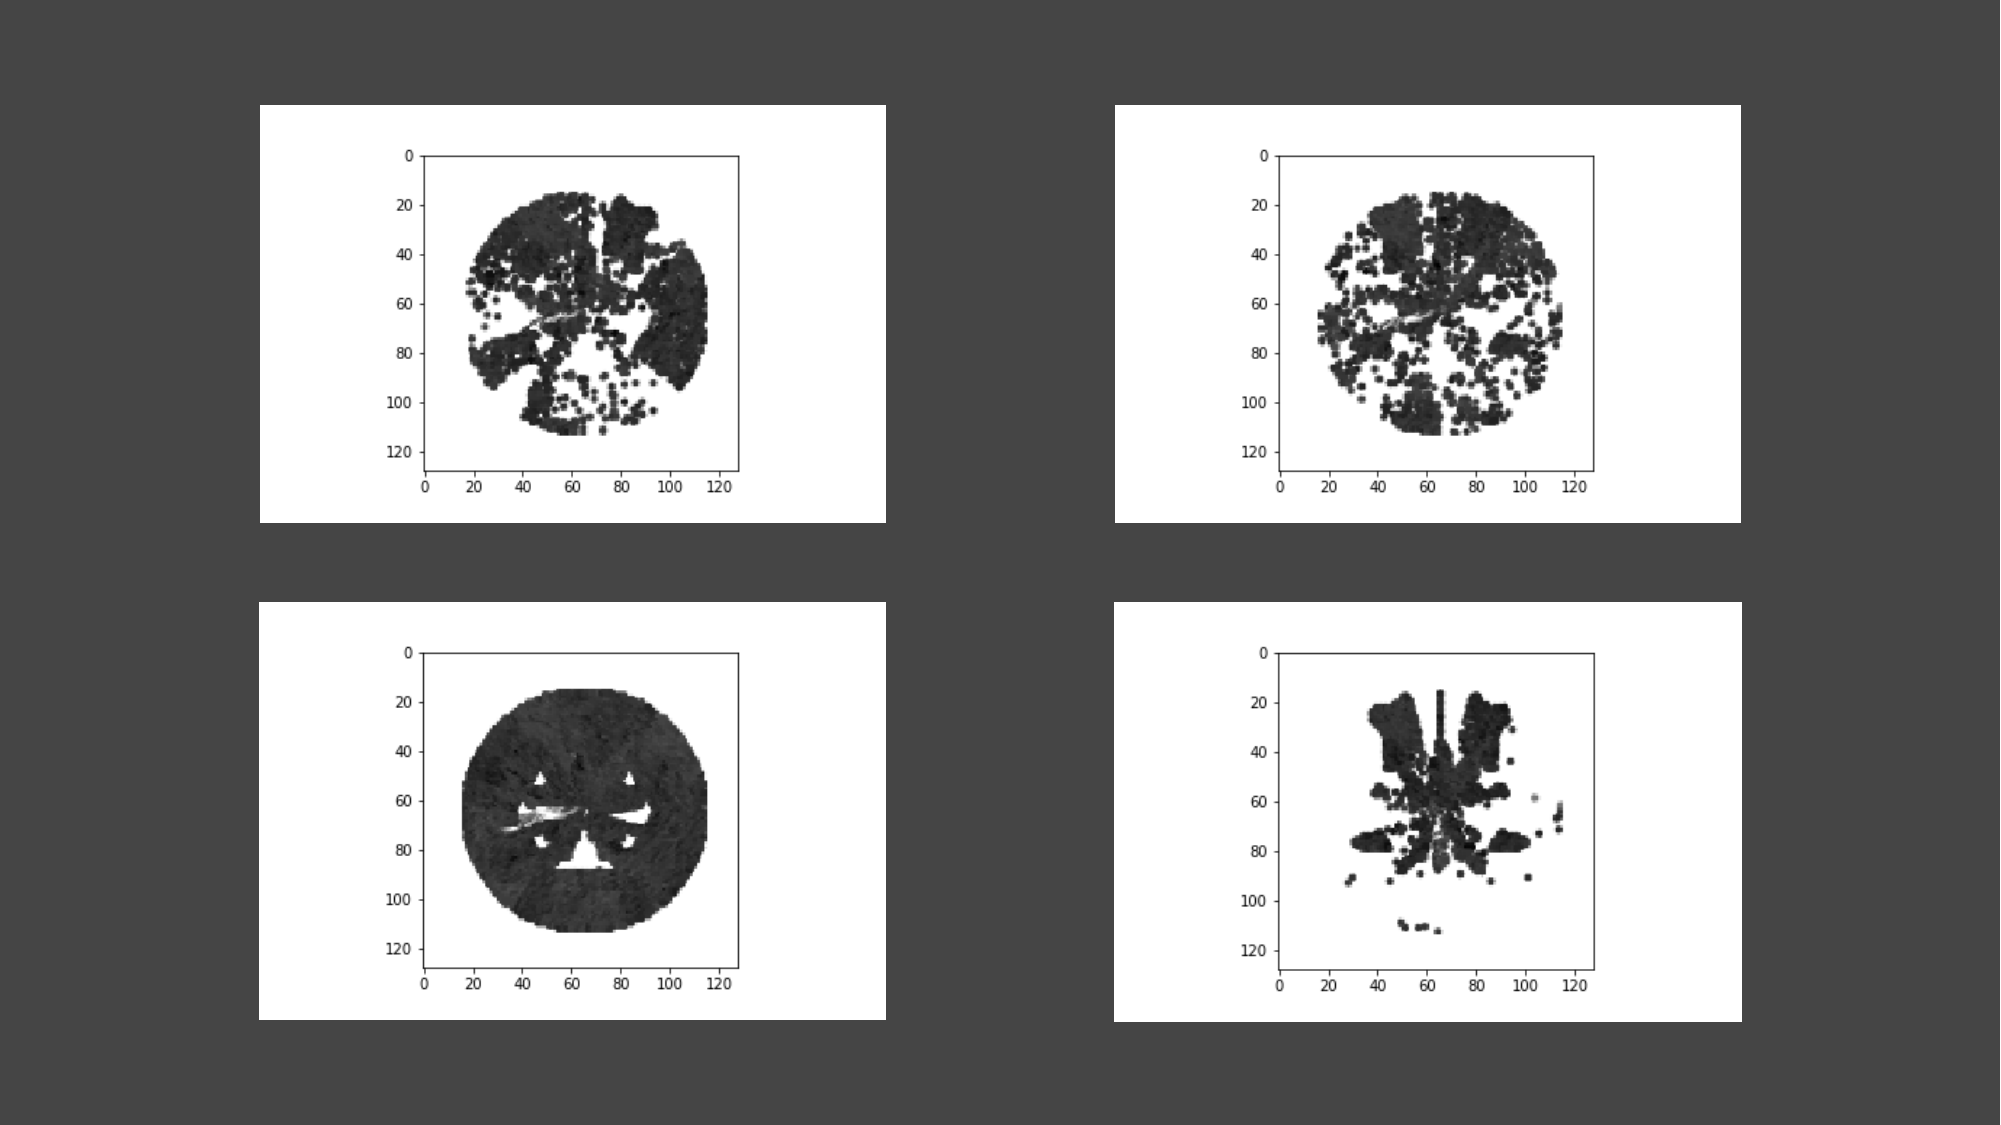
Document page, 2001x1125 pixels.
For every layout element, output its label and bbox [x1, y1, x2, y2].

picture [1114, 602, 1742, 1022]
picture [1115, 105, 1741, 523]
picture [260, 105, 886, 523]
picture [259, 602, 886, 1020]
